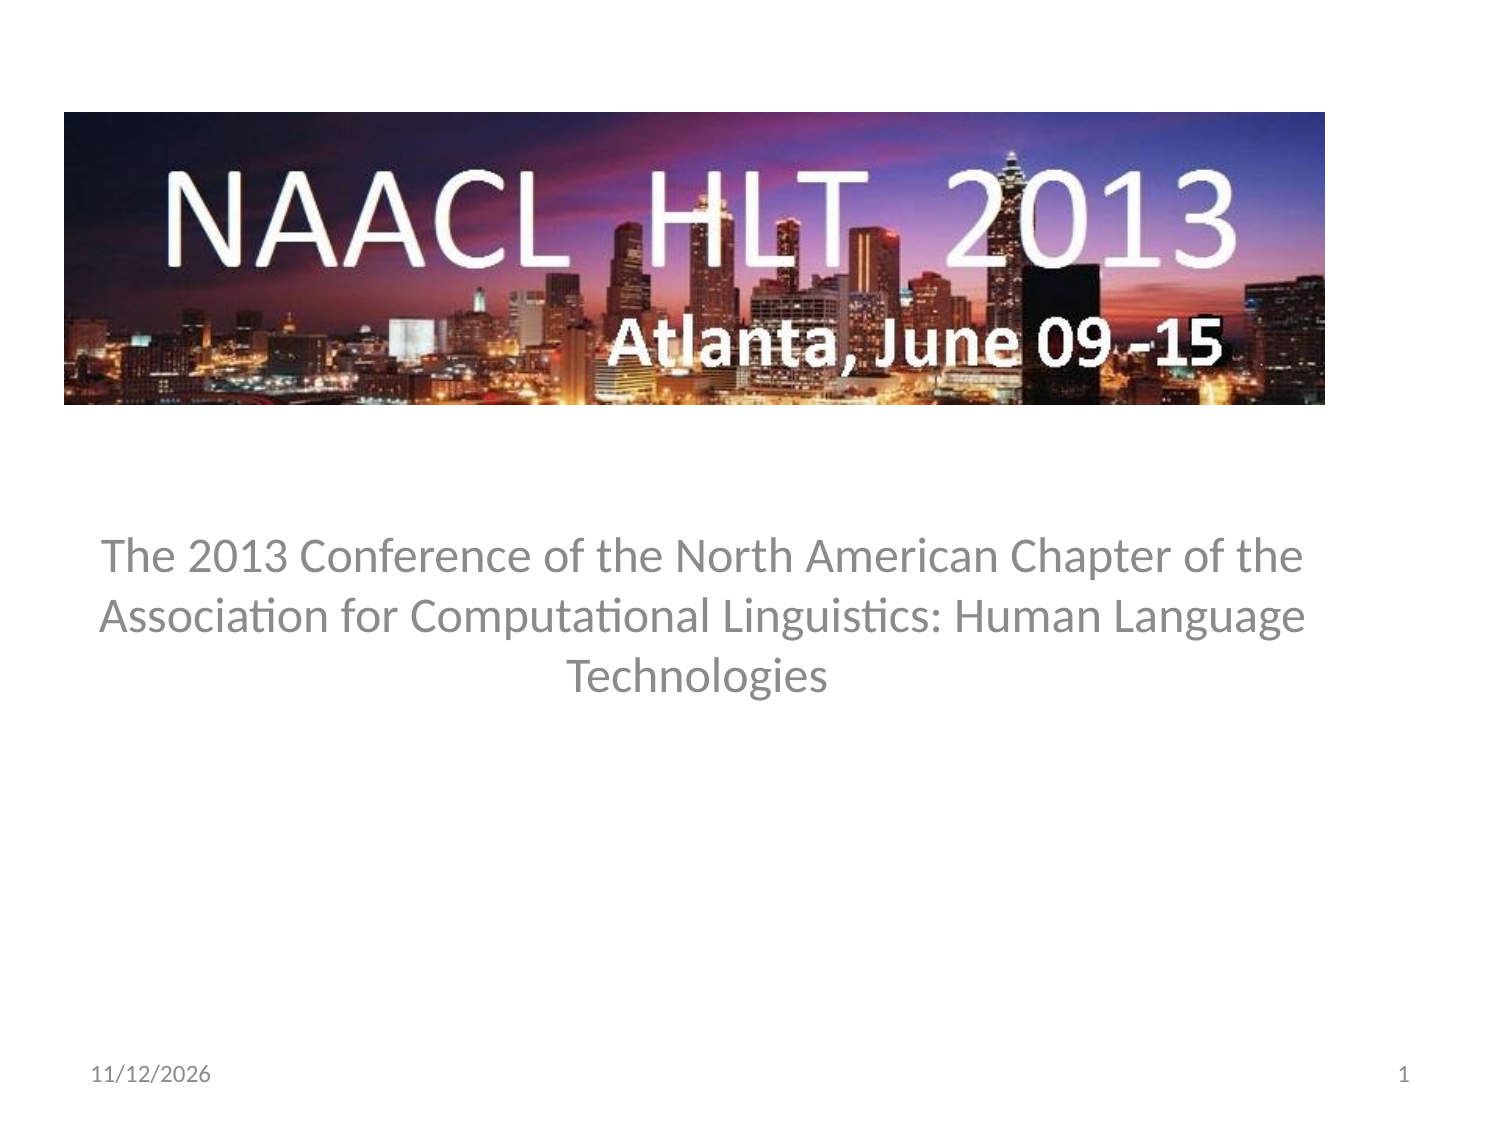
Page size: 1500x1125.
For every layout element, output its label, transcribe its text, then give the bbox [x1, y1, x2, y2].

subtitle The 2013 Conference of the North American Chapter of the Association for Computational Linguistics: Human Language Technologies [64, 515, 1341, 856]
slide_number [75, 1042, 425, 1103]
picture [64, 111, 1325, 405]
slide_number 1 [1074, 1042, 1425, 1103]
